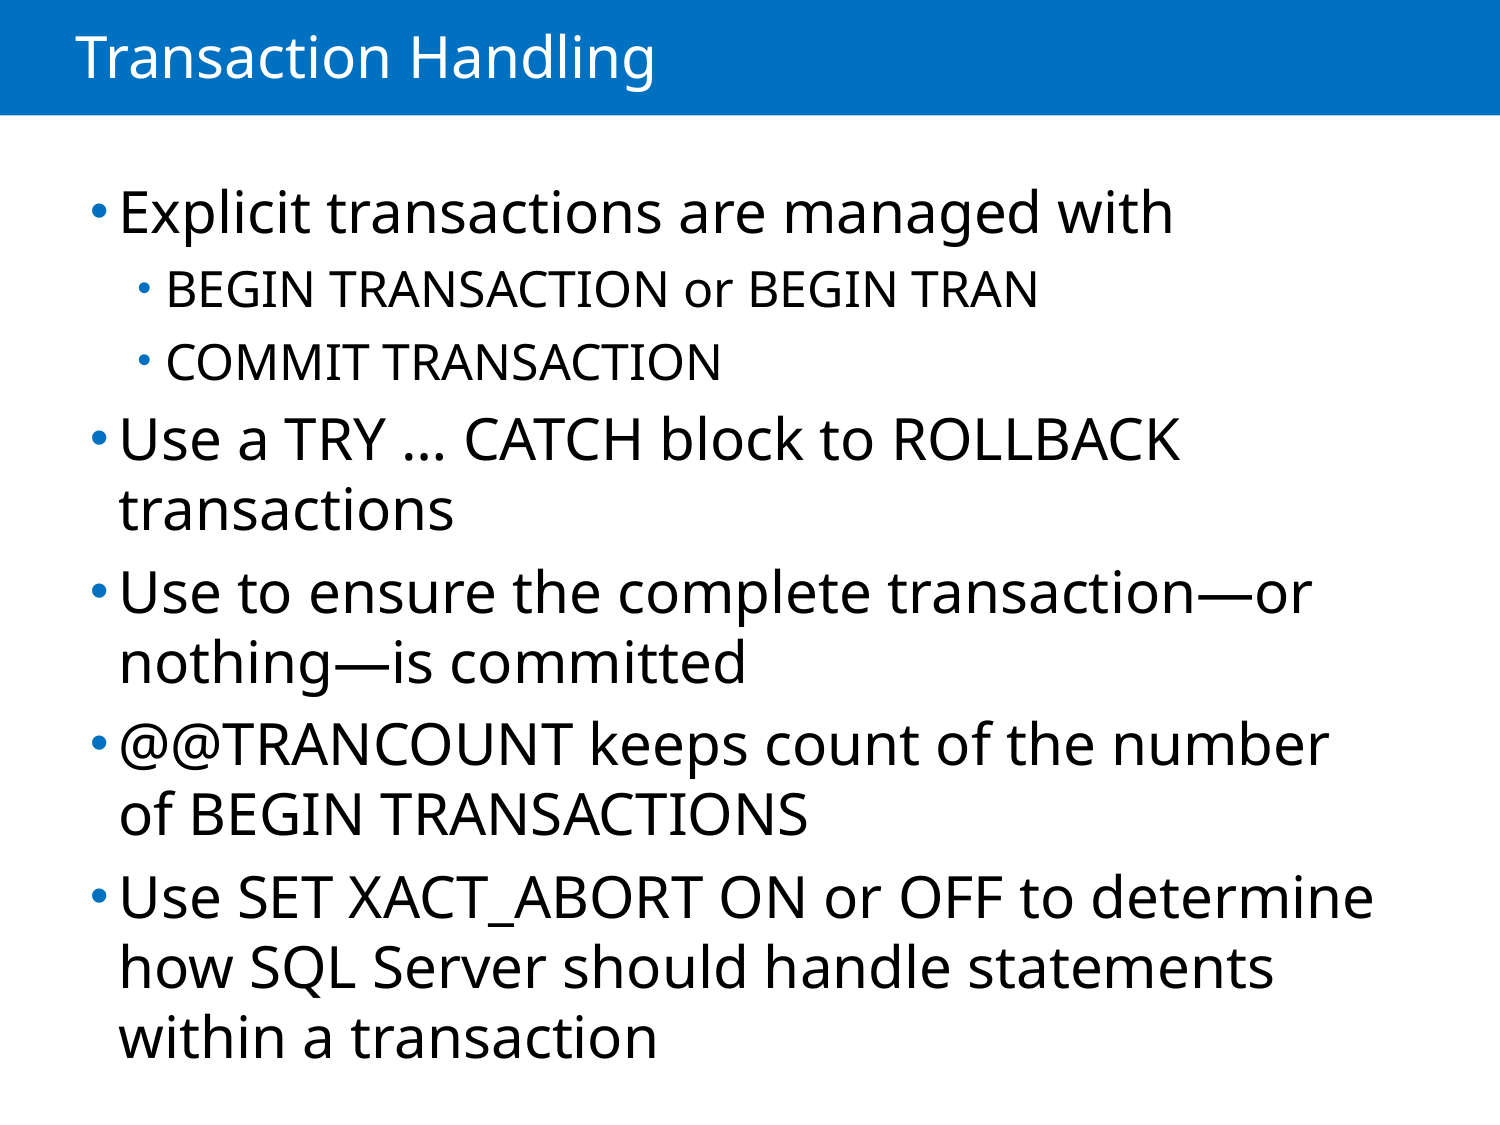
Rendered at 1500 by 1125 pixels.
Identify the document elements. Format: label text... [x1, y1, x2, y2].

text_box Explicit transactions are managed with BEGIN TRANSACTION or BEGIN TRAN COMMIT TRANSACTION Use a TRY … CATCH block to ROLLBACK transactions Use to ensure the complete transaction—or nothing—is committed @@TRANCOUNT keeps count of the number of BEGIN TRANSACTIONS Use SET XACT_ABORT ON or OFF to determine how SQL Server should handle statements within a transaction [75, 167, 1408, 1012]
title Transaction Handling [75, 0, 1351, 122]
